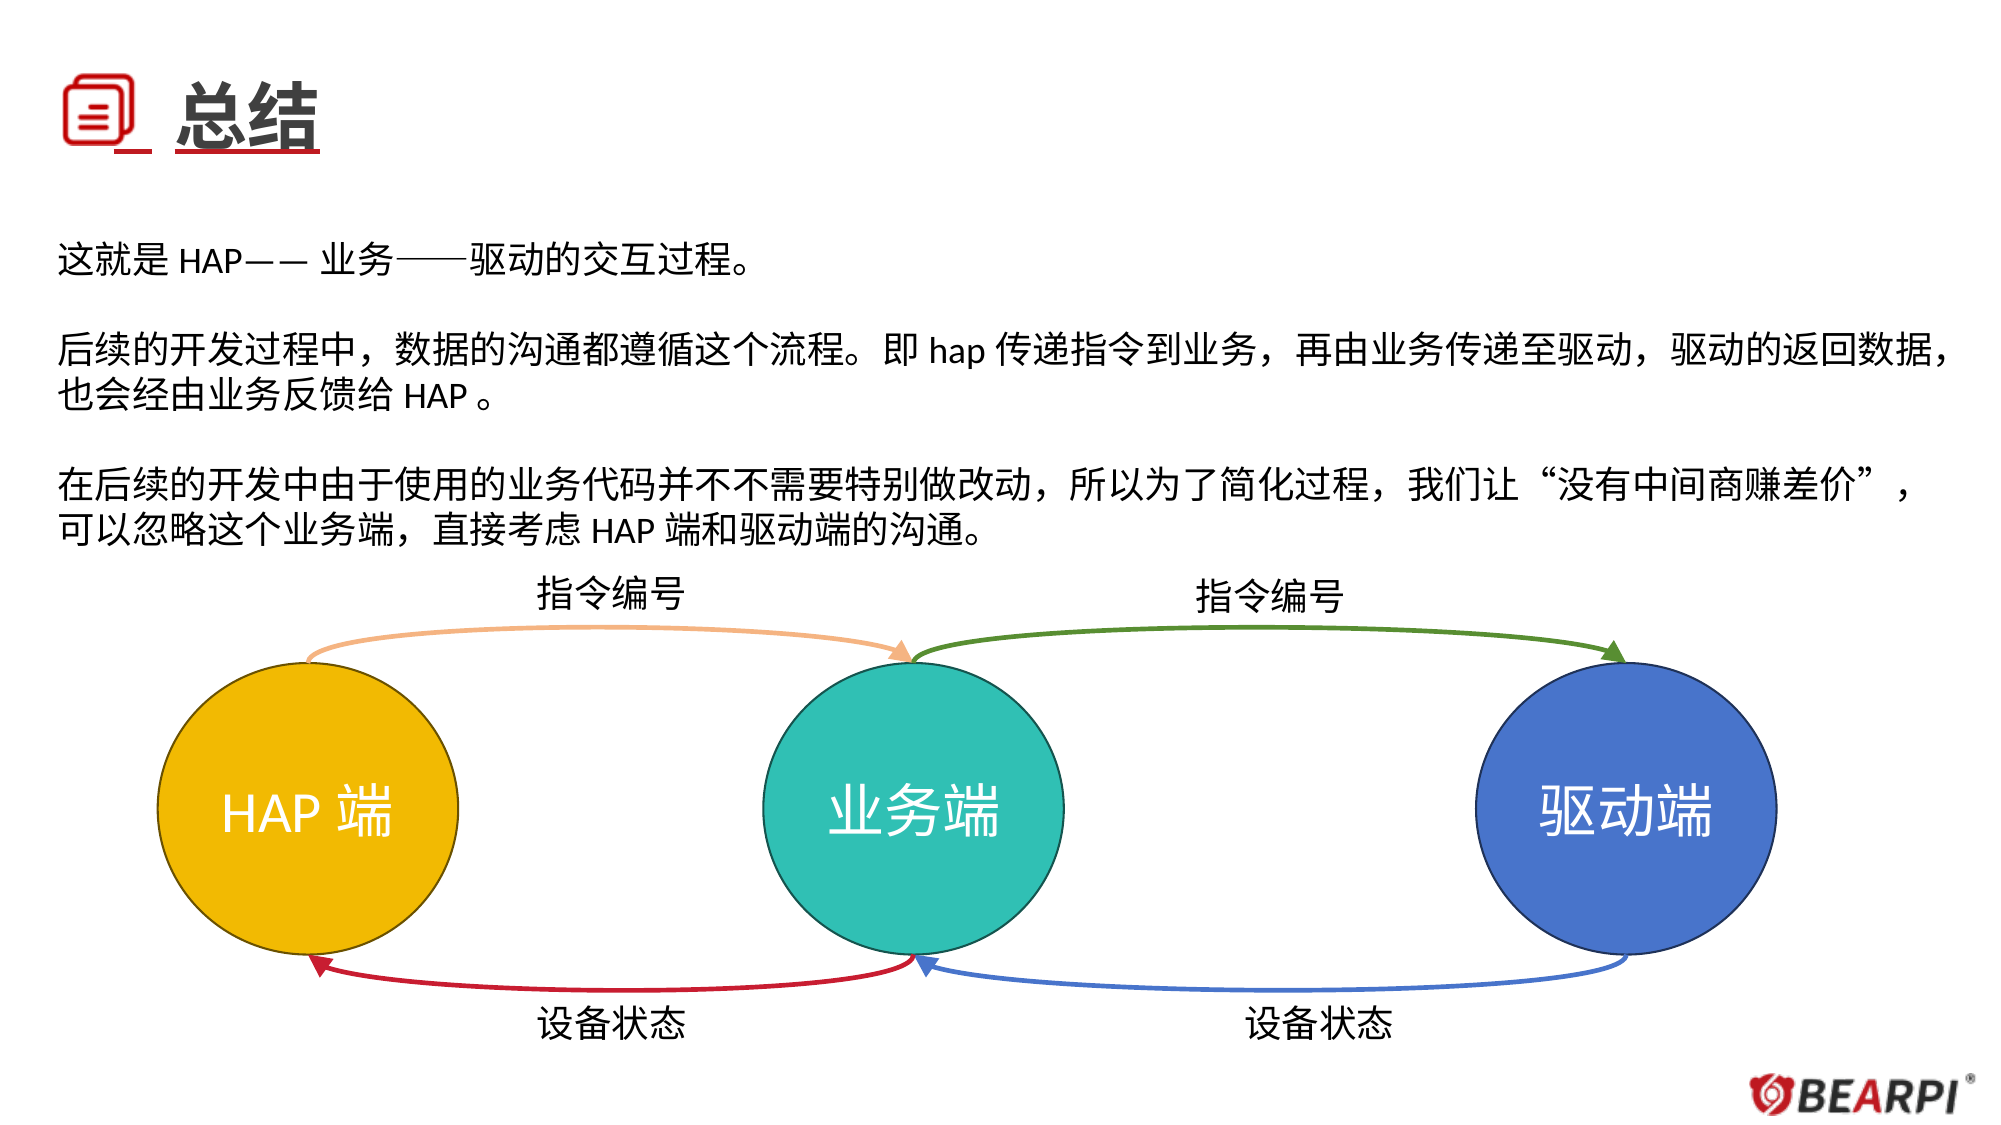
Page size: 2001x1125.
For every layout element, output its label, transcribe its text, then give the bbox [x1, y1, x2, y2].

text_box 设备状态 [1223, 992, 1269, 1052]
text_box 指令编号 [614, 562, 708, 623]
text_box 指令编号 [1175, 565, 1269, 626]
text_box 设备状态 [614, 992, 708, 1052]
text_box 设备状态 [1273, 992, 1415, 1052]
text_box 设备状态 [516, 992, 610, 1052]
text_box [610, 359, 614, 651]
text_box 指令编号 [1273, 565, 1367, 626]
picture [1749, 1073, 1978, 1116]
picture [61, 71, 136, 147]
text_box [1269, 306, 1273, 597]
text_box HAP端 [156, 662, 460, 956]
text_box 业务端 [762, 662, 1065, 956]
text_box 总结 [0, 70, 1120, 166]
text_box 这就是HAP——业务——驱动的交互过程。 后续的开发过程中，数据的沟通都遵循这个流程。即hap传递指令到业务，再由业务传递至驱动，驱动的返回数据，也会经由业务反馈给HAP。 在后续的开发中由于使用的业务代码并不不需要特别做改动，所以为了简化过程，我们让“没有中间商赚差价”，可以忽略这个业务端，直接考虑HAP端和驱动端的沟通。 [42, 228, 1958, 559]
text_box 指令编号 [516, 562, 610, 623]
text_box 驱动端 [1474, 661, 1778, 956]
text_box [610, 651, 614, 1125]
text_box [1269, 597, 1273, 1125]
